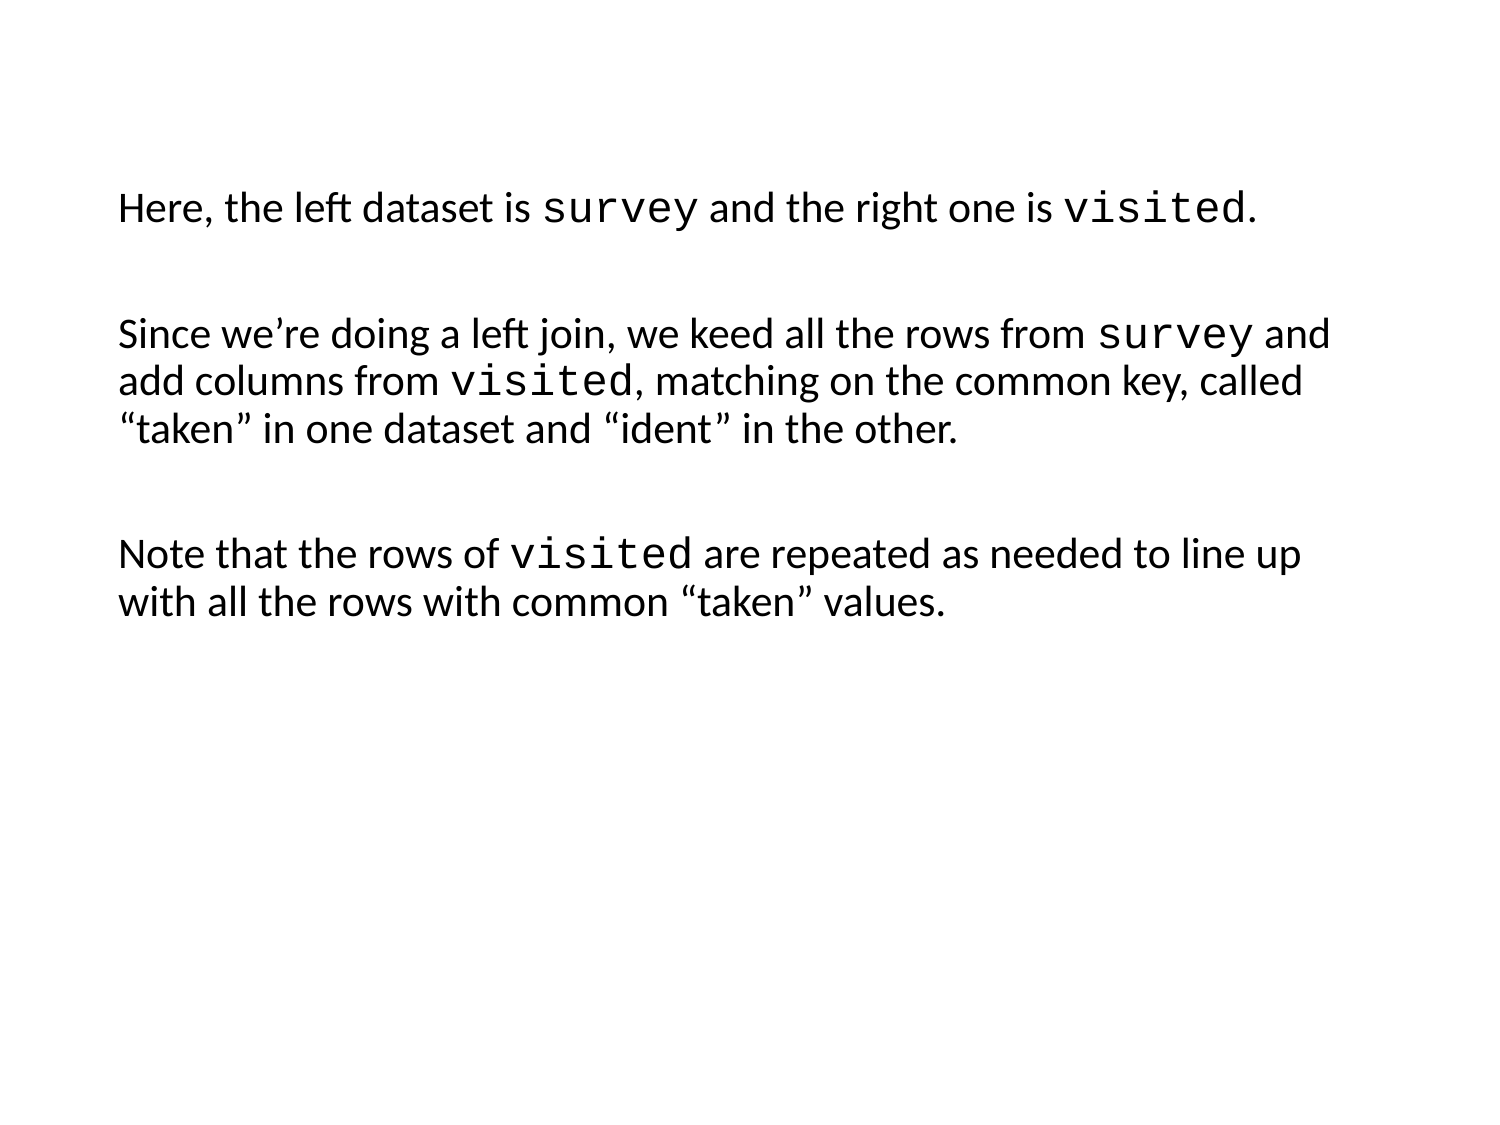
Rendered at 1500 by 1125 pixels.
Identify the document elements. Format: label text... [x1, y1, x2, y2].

list Here, the left dataset is survey and the right one is visited. Since we’re doing a left join, we keed all the rows from survey and add columns from visited, matching on the common key, called “taken” in one dataset and “ident” in the other. Note that the rows of visited are repeated as needed to line up with all the rows with common “taken” values. [103, 177, 1397, 892]
